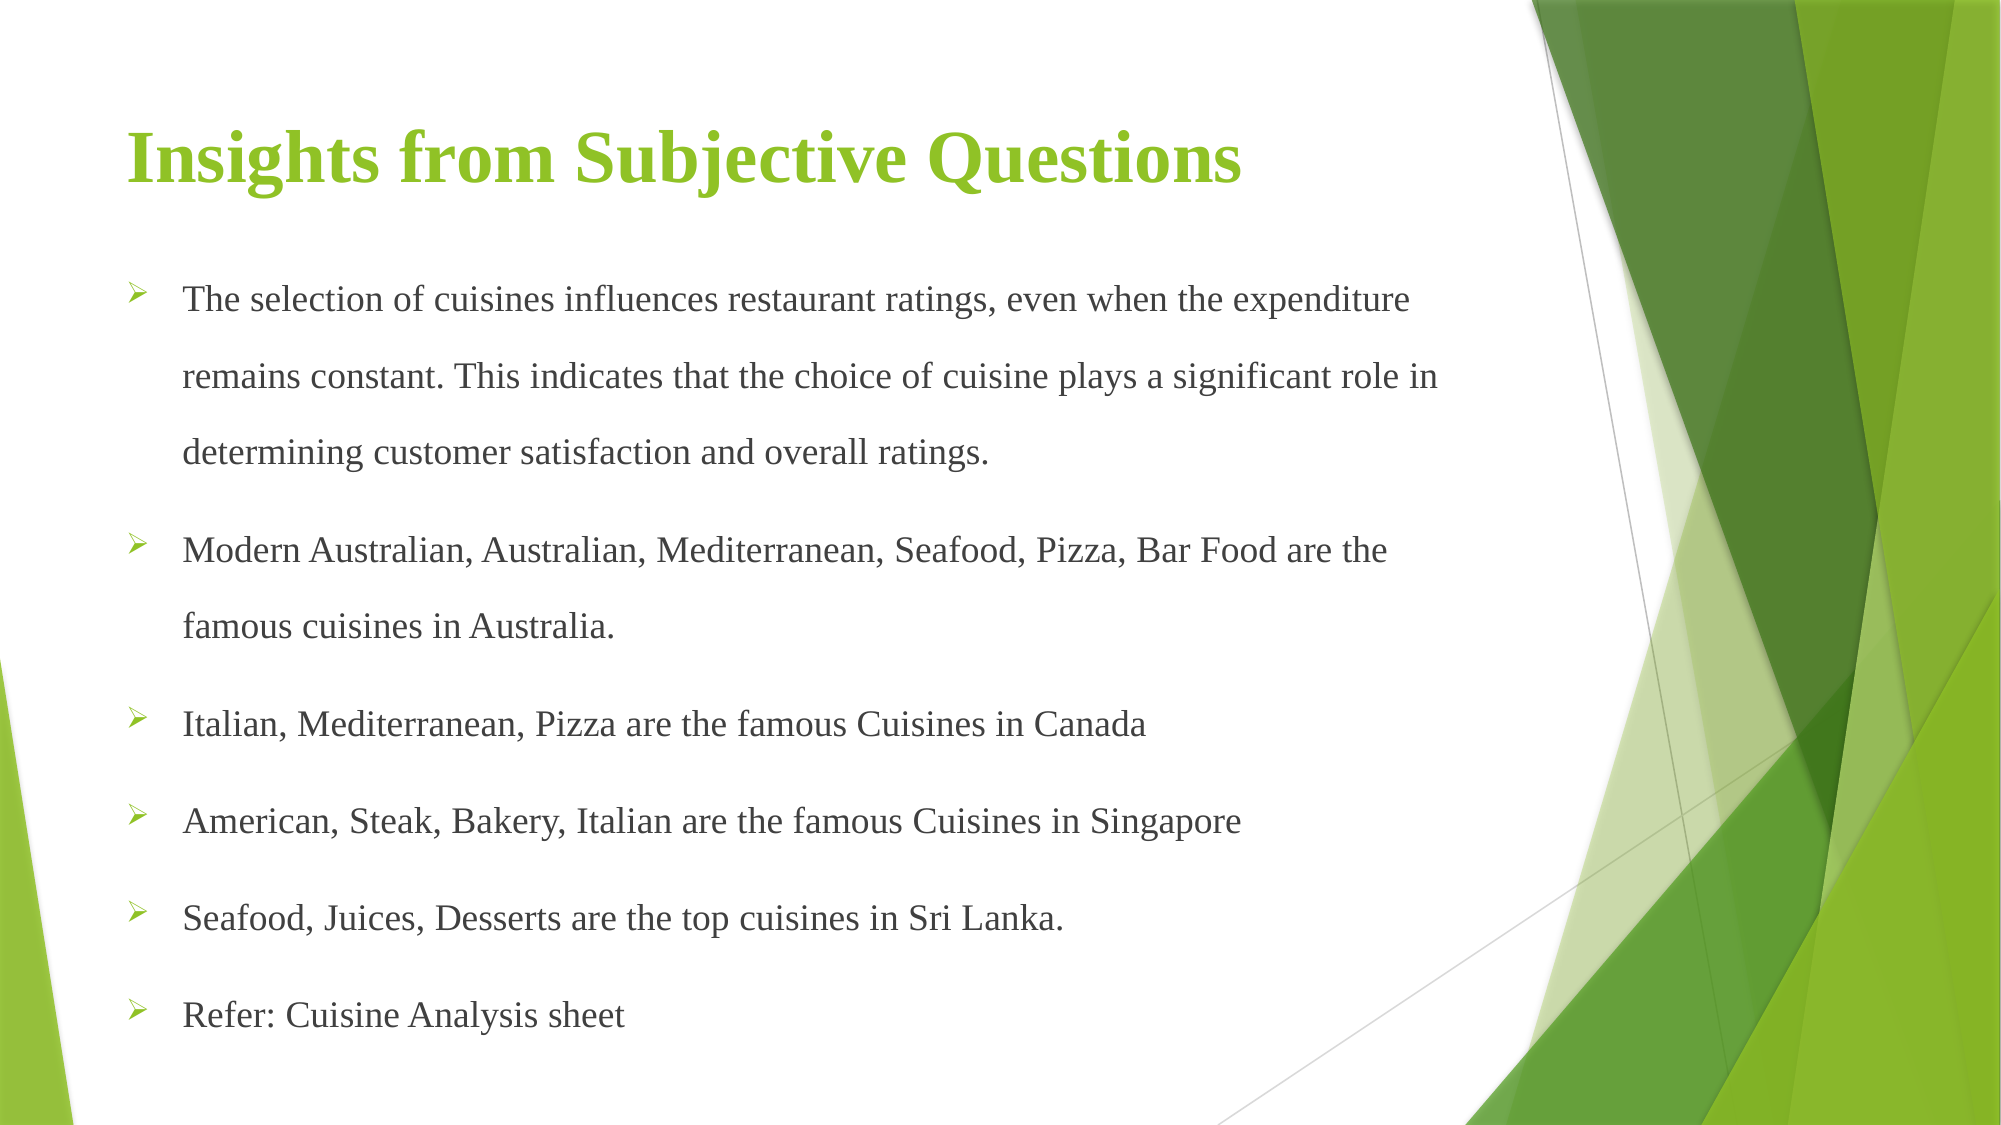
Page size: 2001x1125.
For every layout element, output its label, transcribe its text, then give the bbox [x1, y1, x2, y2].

title Insights from Subjective Questions [111, 99, 1522, 235]
list The selection of cuisines influences restaurant ratings, even when the expenditure remains constant. This indicates that the choice of cuisine plays a significant role in determining customer satisfaction and overall ratings. Modern Australian, Australian, Mediterranean, Seafood, Pizza, Bar Food are the famous cuisines in Australia. Italian, Mediterranean, Pizza are the famous Cuisines in Canada American, Steak, Bakery, Italian are the famous Cuisines in Singapore Seafood, Juices, Desserts are the top cuisines in Sri Lanka. Refer: Cuisine Analysis sheet [111, 235, 1522, 1044]
